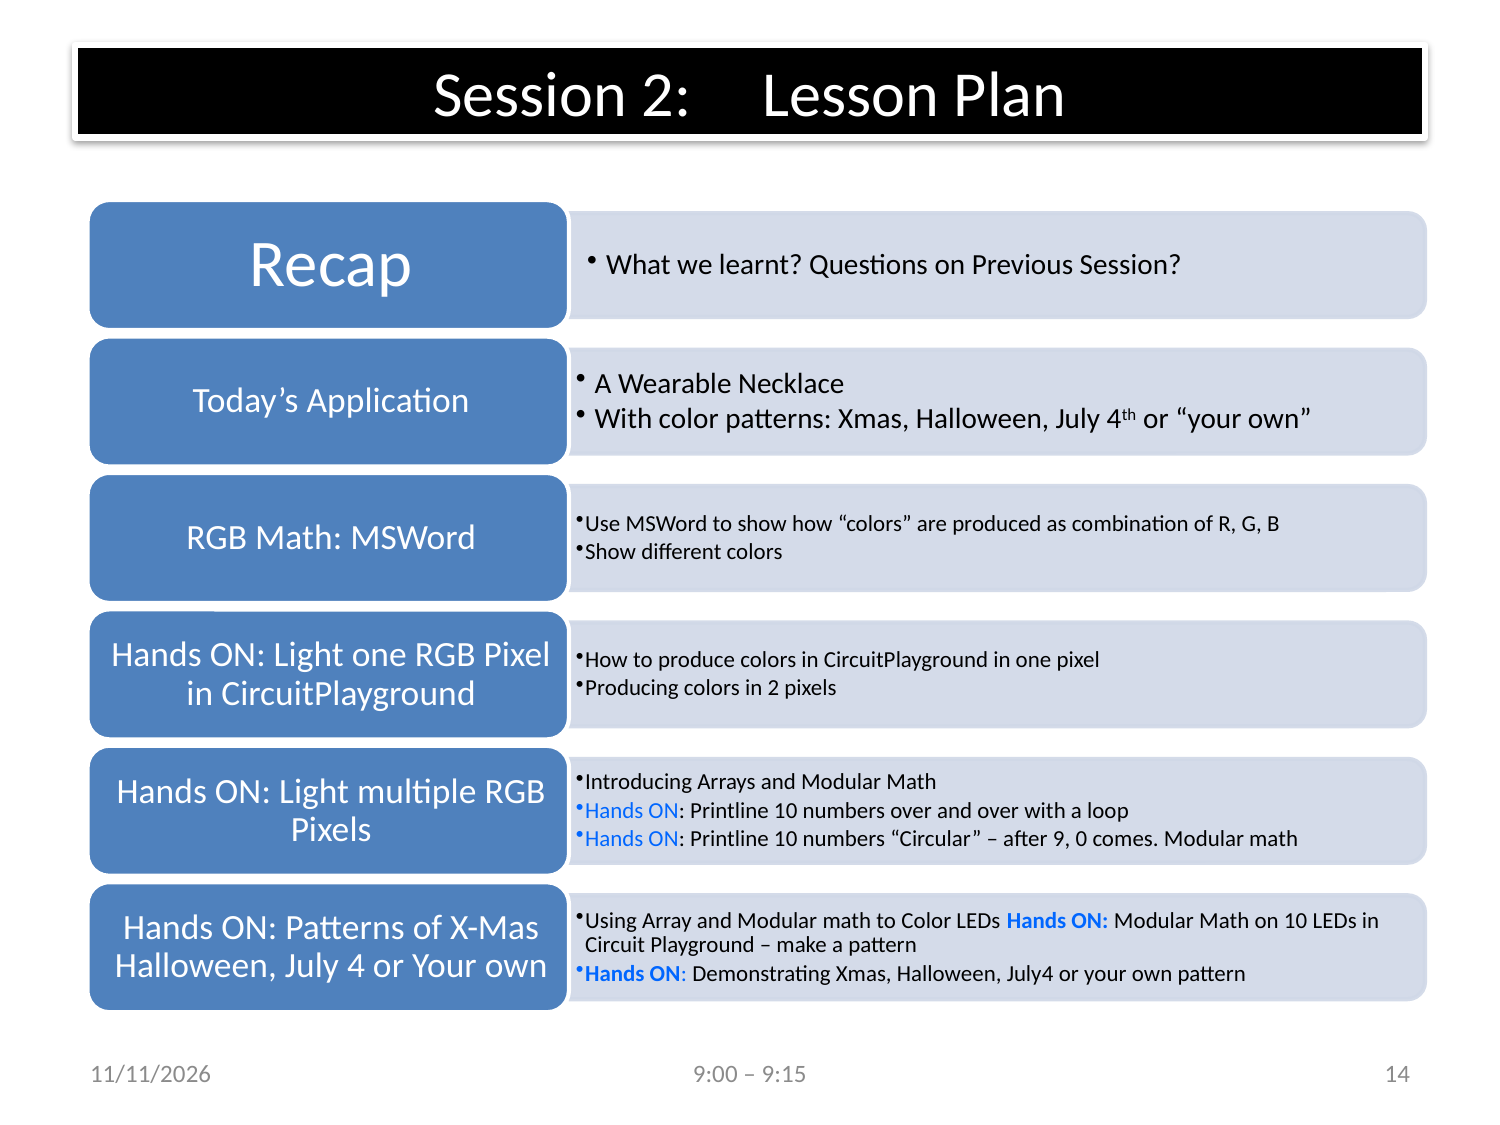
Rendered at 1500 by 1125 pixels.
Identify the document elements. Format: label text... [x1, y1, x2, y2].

footer 9:00 – 9:15 [512, 1042, 988, 1103]
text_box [87, 199, 1426, 1013]
title Session 2: Lesson Plan [72, 42, 1428, 141]
slide_number 14 [1074, 1042, 1425, 1103]
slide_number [75, 1042, 425, 1103]
